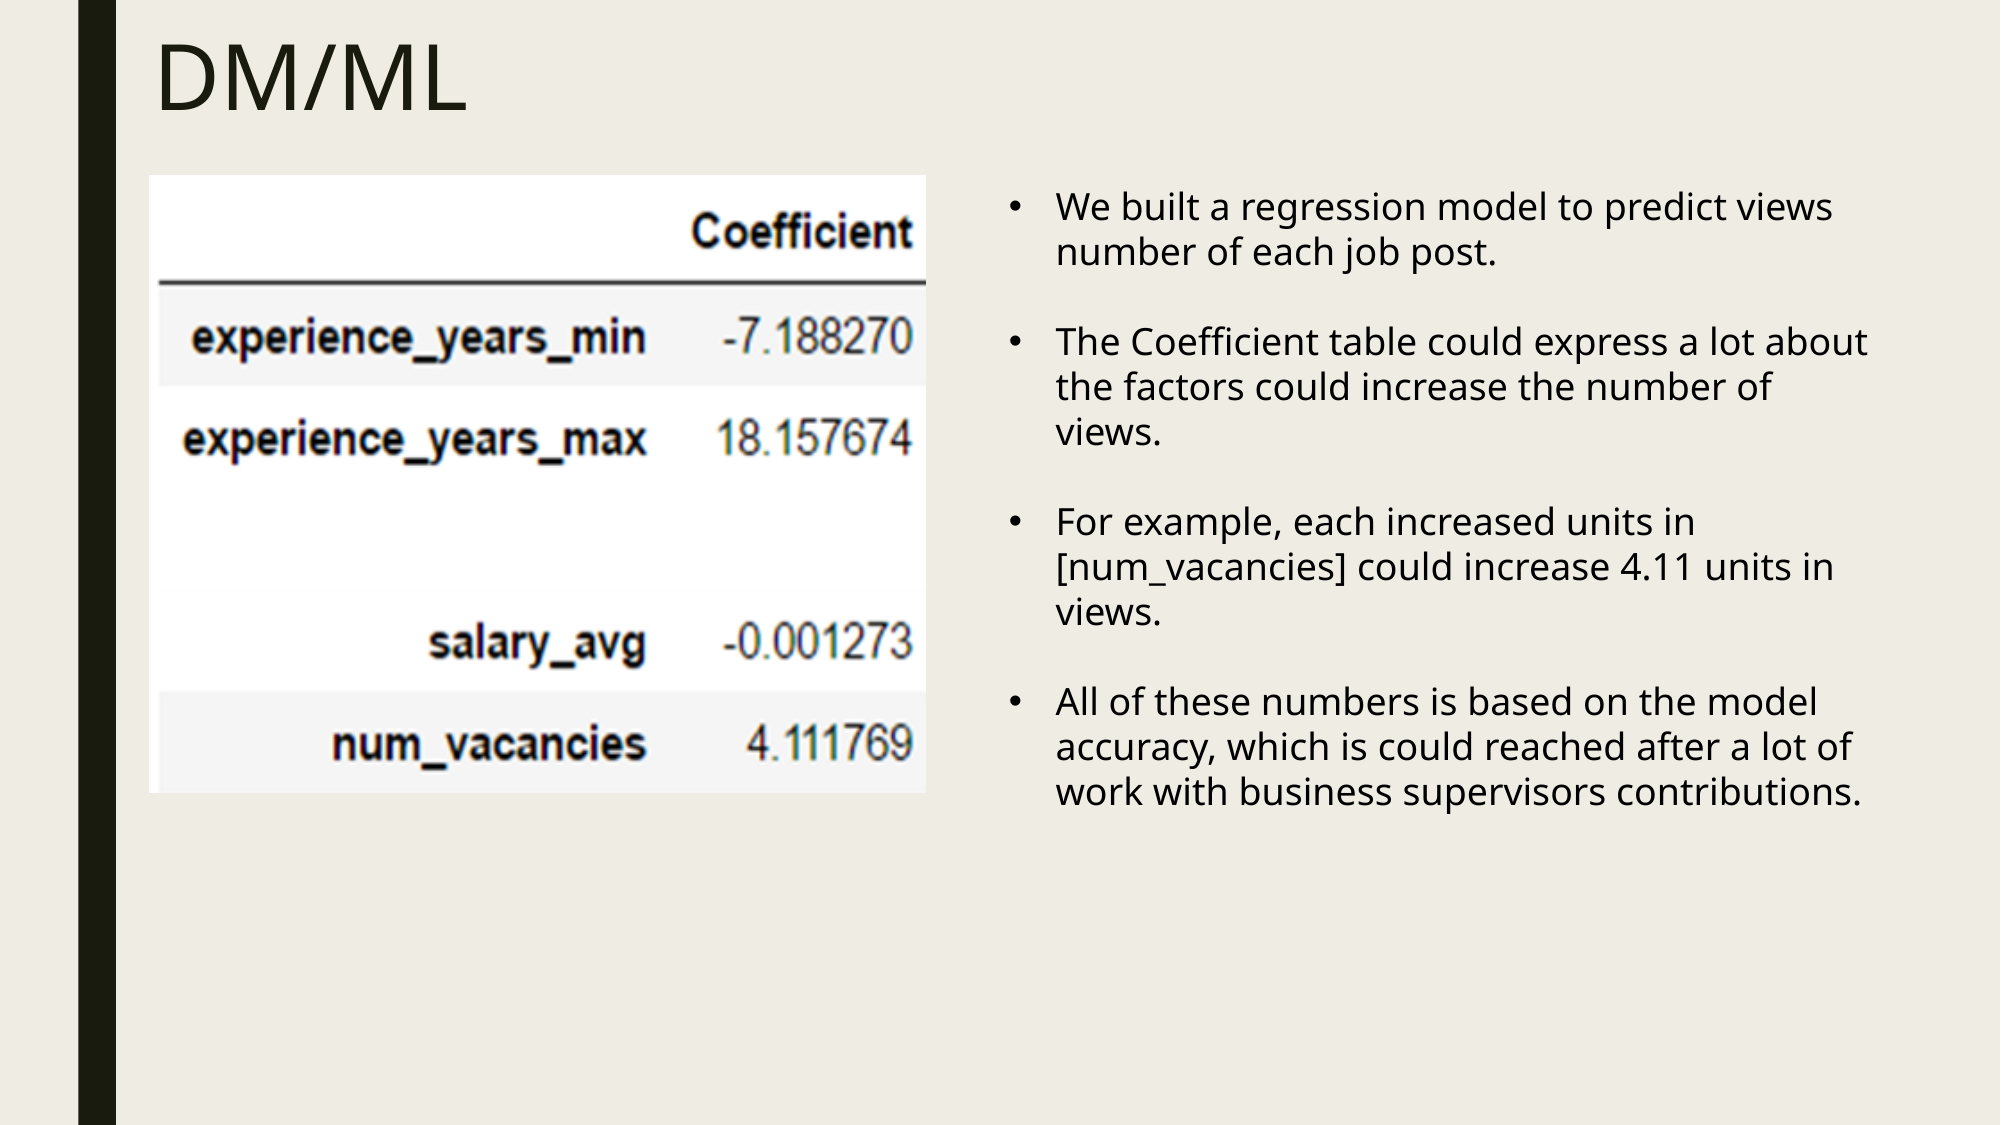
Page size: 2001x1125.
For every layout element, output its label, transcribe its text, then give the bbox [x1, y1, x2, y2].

picture [149, 175, 926, 793]
text_box We built a regression model to predict views number of each job post. The Coefficient table could express a lot about the factors could increase the number of views. For example, each increased units in [num_vacancies] could increase 4.11 units in views. All of these numbers is based on the model accuracy, which is could reached after a lot of work with business supervisors contributions. [993, 175, 1903, 911]
title DM/ML [138, 24, 1714, 269]
